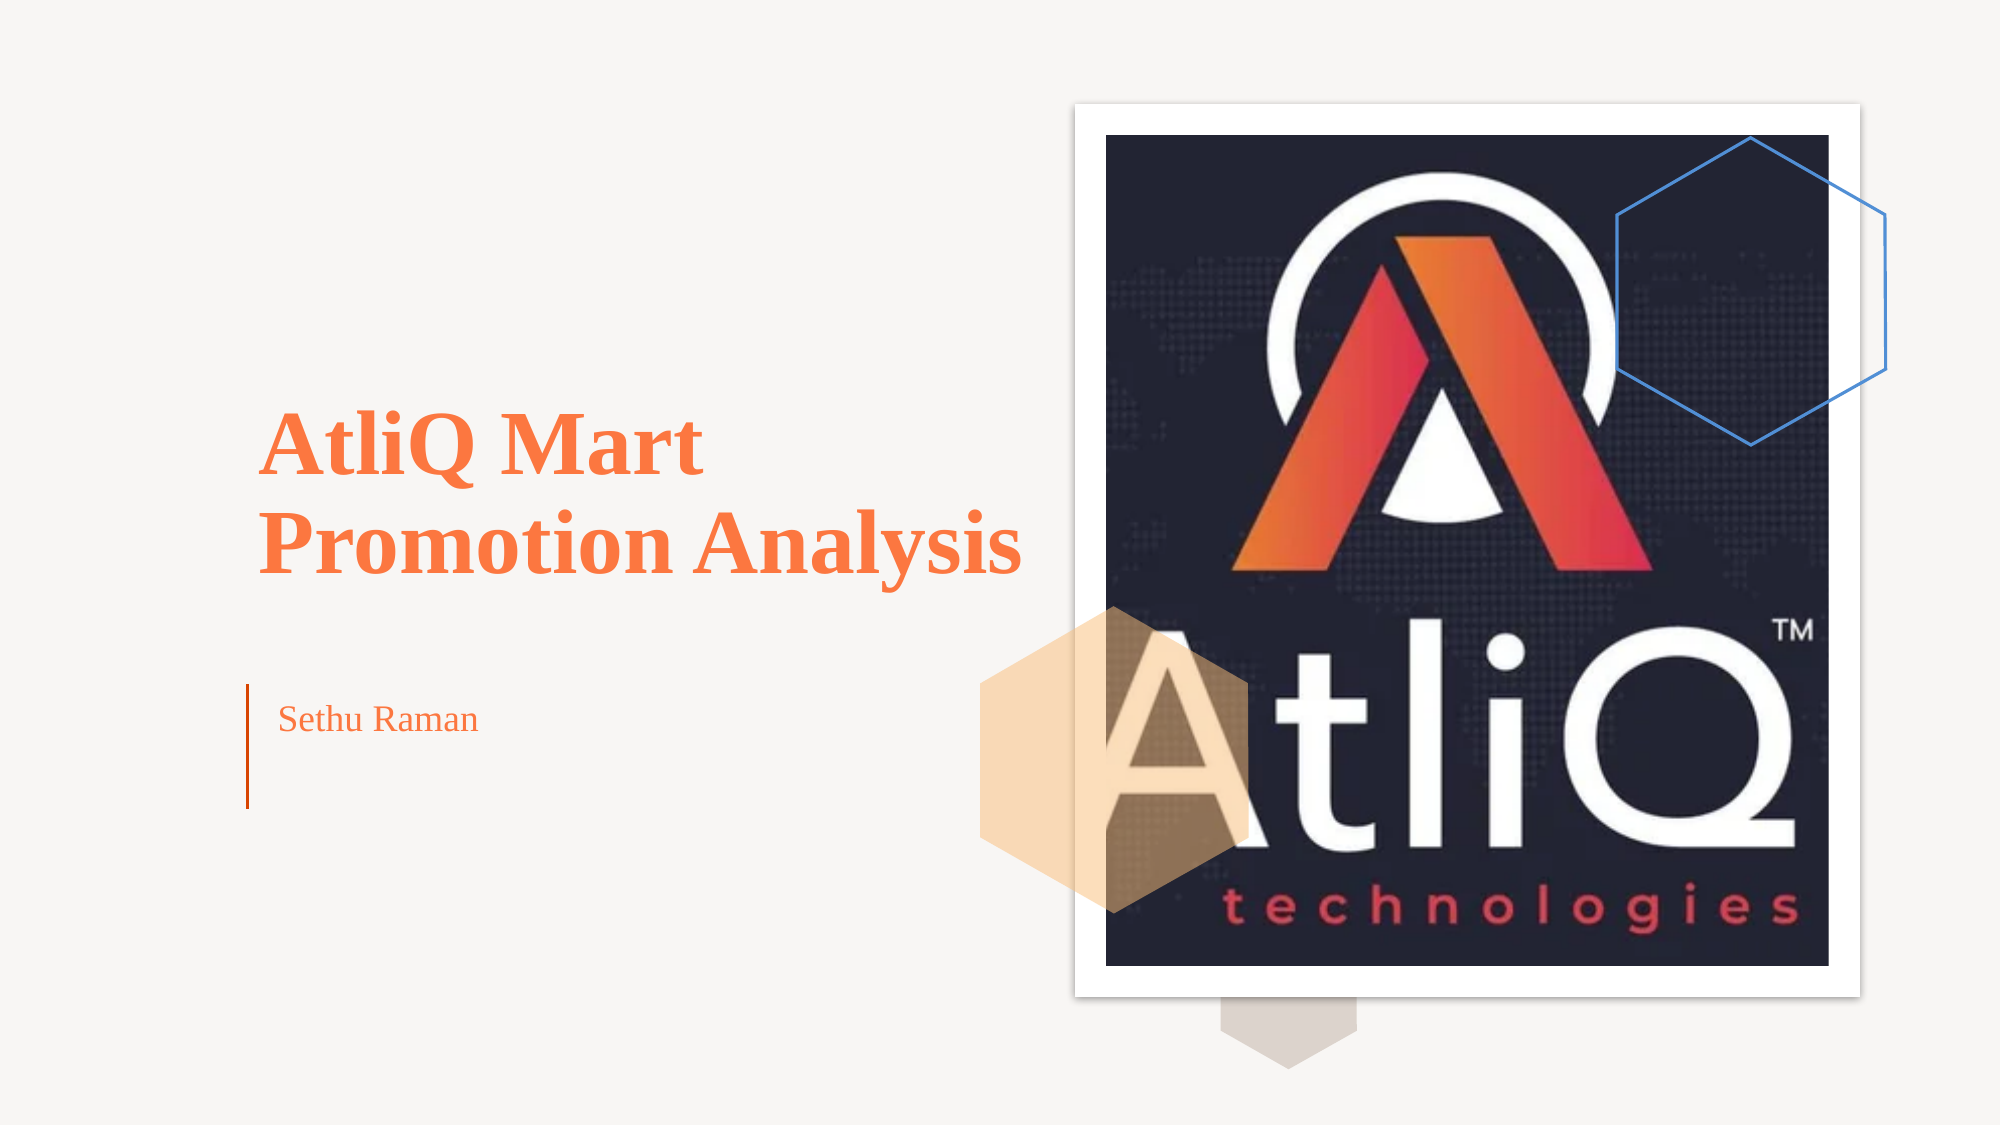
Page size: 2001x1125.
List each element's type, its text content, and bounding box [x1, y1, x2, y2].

text_box [980, 611, 1105, 909]
picture [1105, 134, 1829, 966]
text_box [1829, 182, 1886, 402]
list Sethu Raman [262, 685, 521, 811]
title AtliQ Mart Promotion Analysis [243, 325, 1069, 664]
